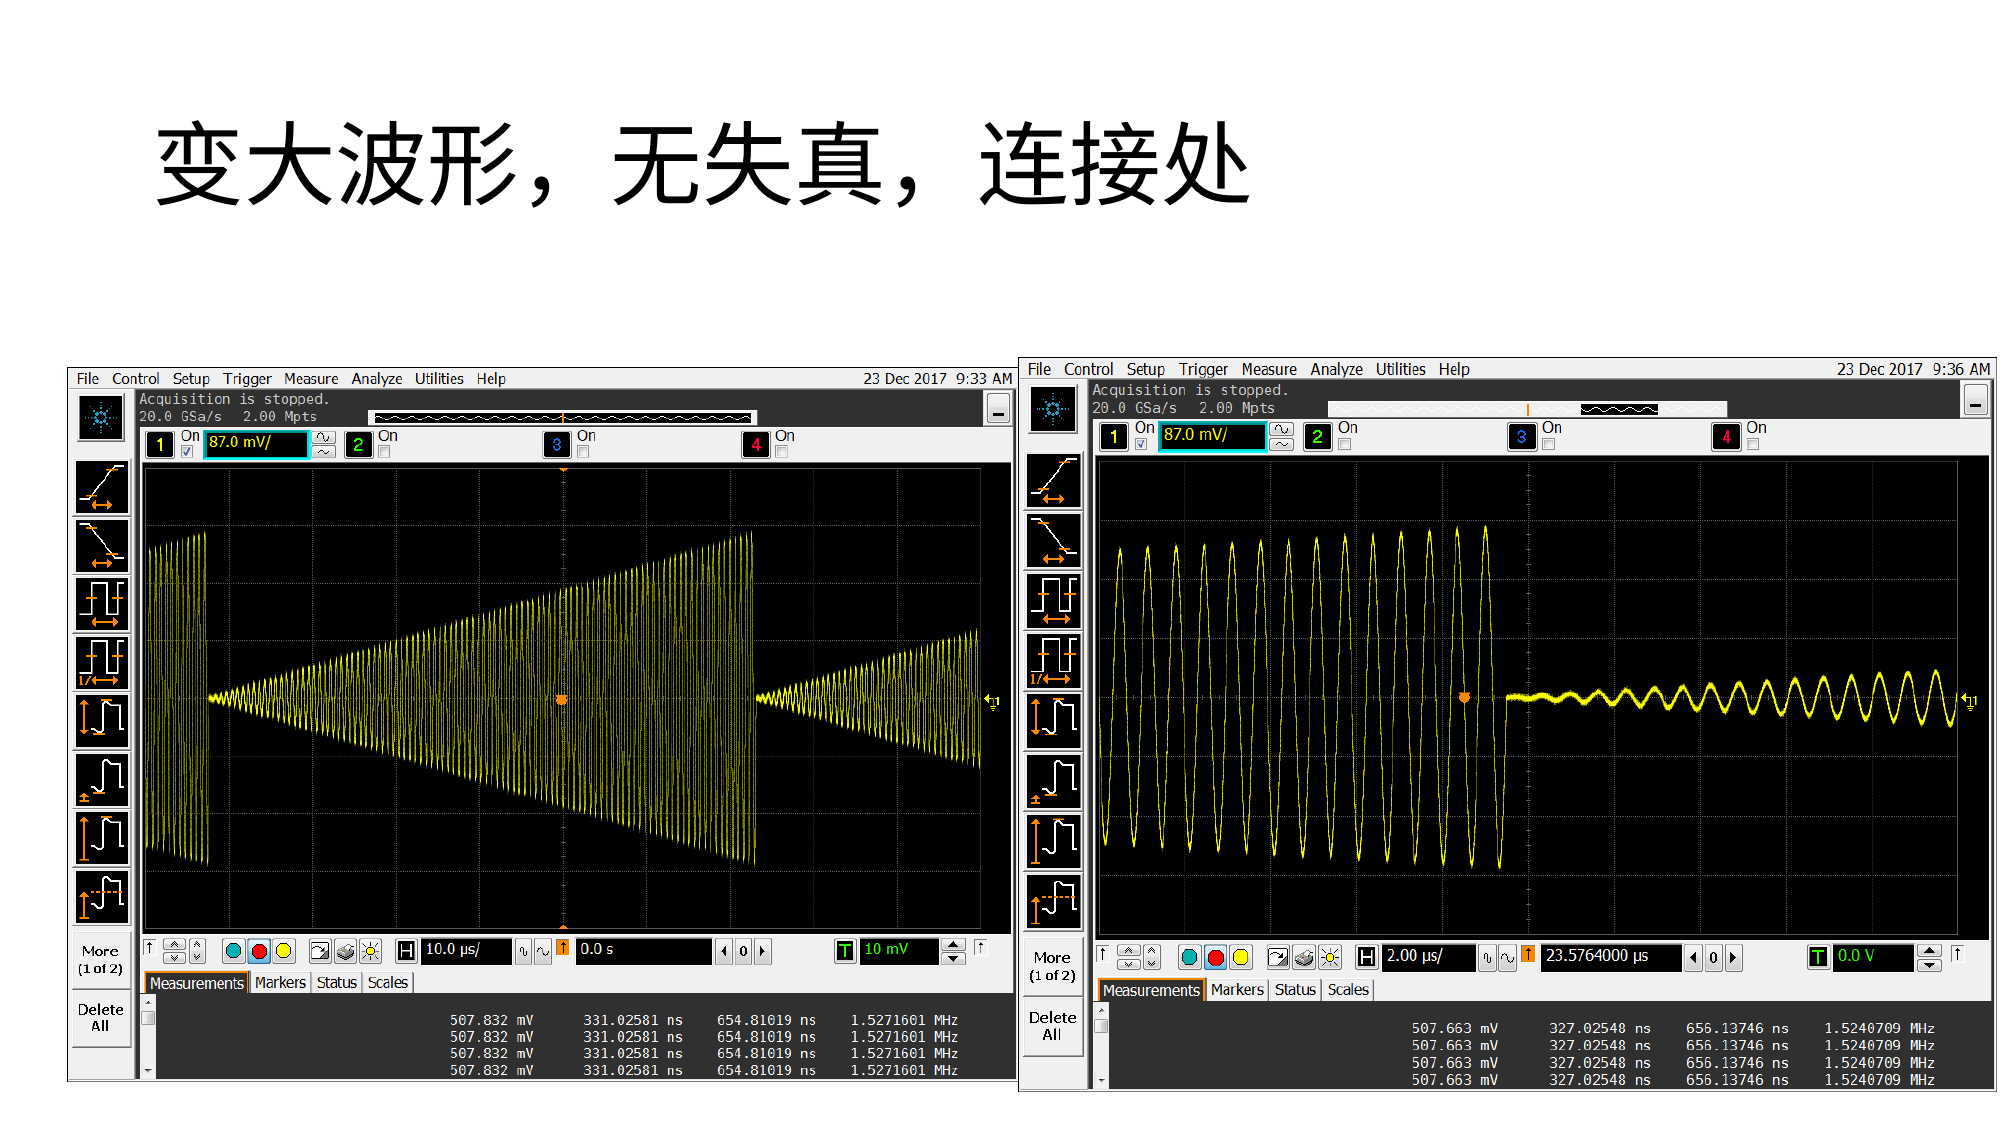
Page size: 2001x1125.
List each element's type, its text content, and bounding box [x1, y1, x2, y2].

picture [1018, 357, 1997, 1092]
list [67, 367, 1018, 1082]
title 变大波形，无失真，连接处 [137, 59, 1863, 278]
